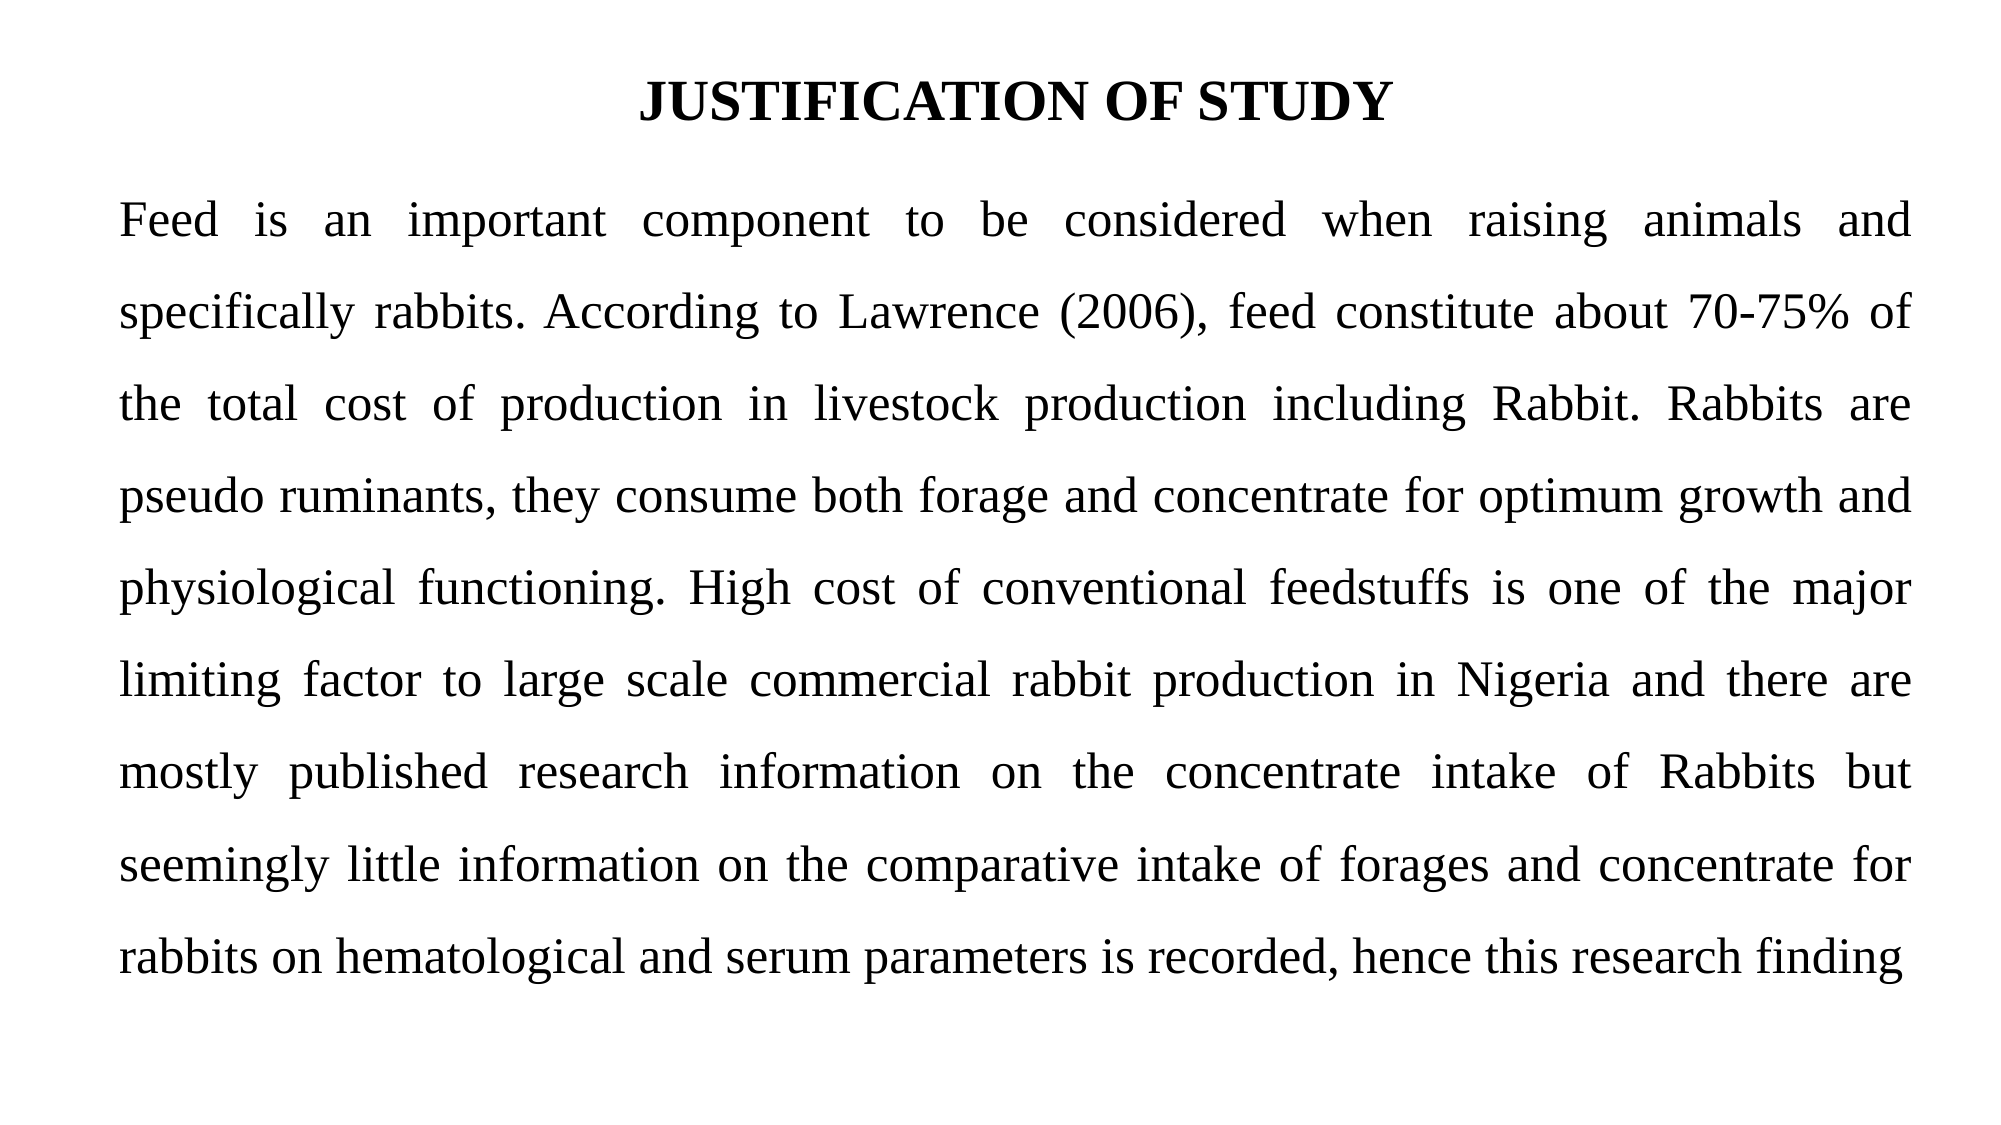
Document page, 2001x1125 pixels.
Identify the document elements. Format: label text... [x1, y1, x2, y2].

title JUSTIFICATION OF STUDY [154, 55, 1880, 146]
list Feed is an important component to be considered when raising animals and specifically rabbits. According to Lawrence (2006), feed constitute about 70-75% of the total cost of production in livestock production including Rabbit. Rabbits are pseudo ruminants, they consume both forage and concentrate for optimum growth and physiological functioning. High cost of conventional feedstuffs is one of the major limiting factor to large scale commercial rabbit production in Nigeria and there are mostly published research information on the concentrate intake of Rabbits but seemingly little information on the comparative intake of forages and concentrate for rabbits on hematological and serum parameters is recorded, hence this research finding [104, 146, 1930, 1082]
